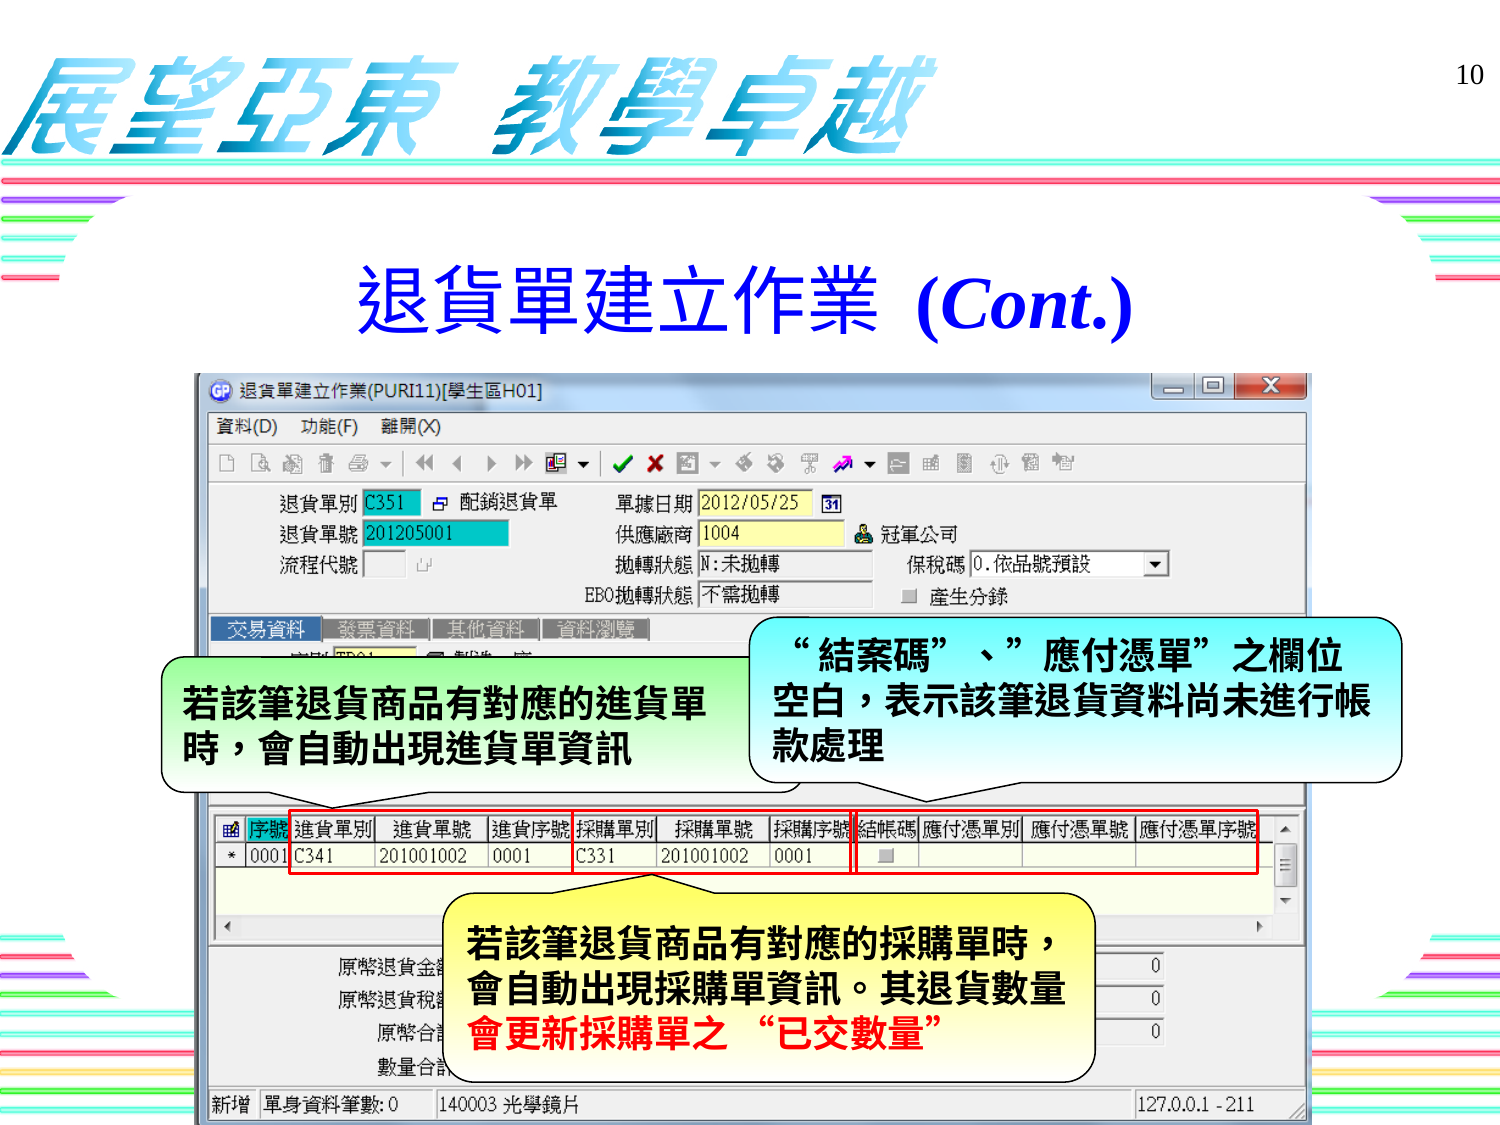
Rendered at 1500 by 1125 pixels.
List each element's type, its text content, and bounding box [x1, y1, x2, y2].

picture [0, 0, 1500, 1125]
text_box 若該筆退貨商品有對應的進貨單時，會自動出現進貨單資訊 [159, 654, 189, 795]
slide_number 10 [1149, 42, 1500, 103]
text_box “結案碼”、”應付憑單”之欄位空白，表示該筆退貨資料尚未進行帳款處理 [1316, 615, 1404, 785]
title 退貨單建立作業 (Cont.) [70, 222, 1421, 374]
